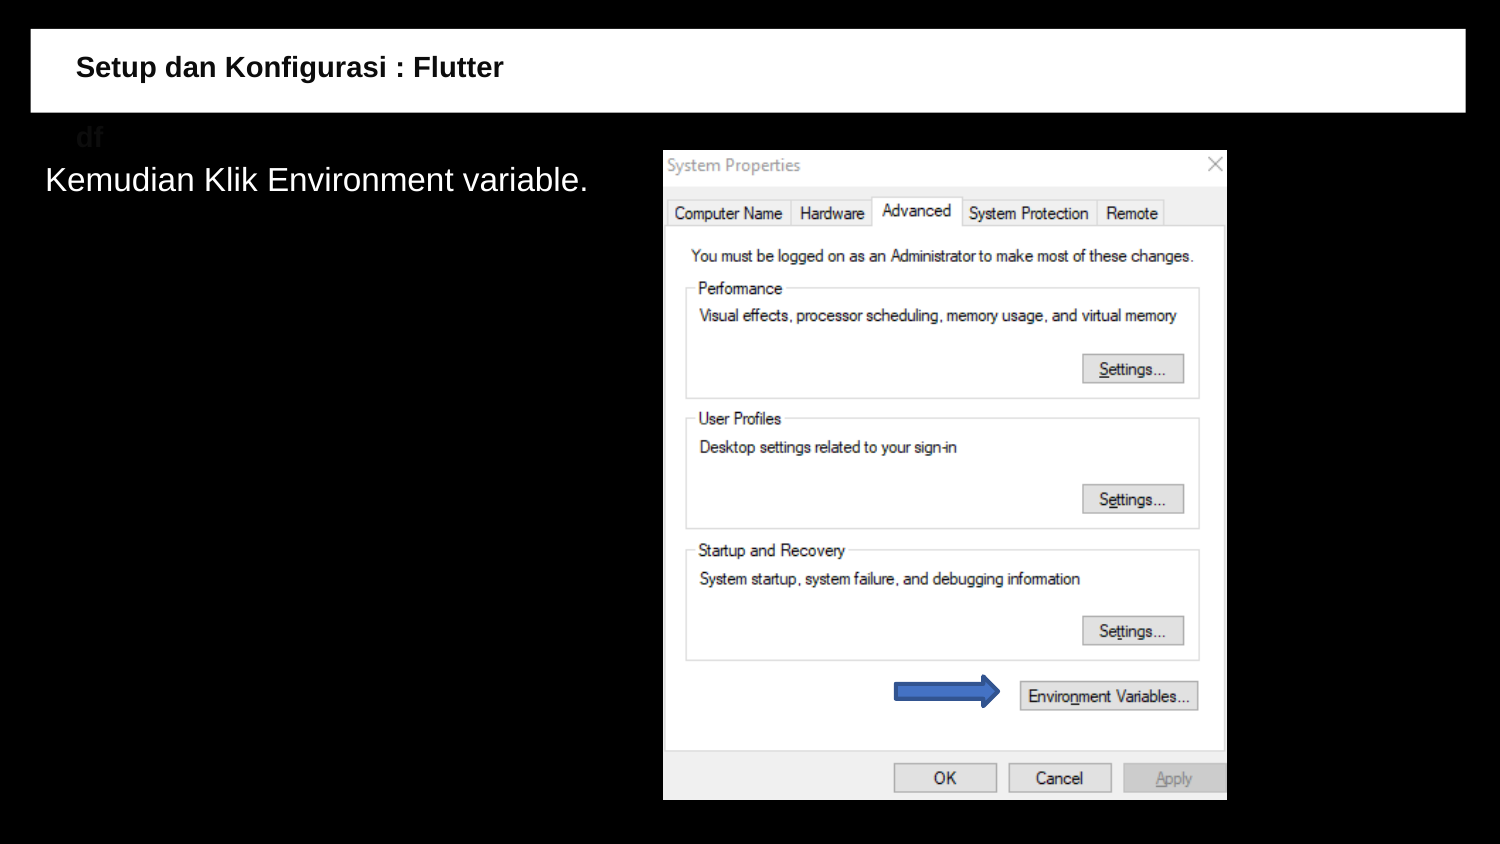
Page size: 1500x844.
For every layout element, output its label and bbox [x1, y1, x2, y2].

text_box [29, 42, 1468, 754]
picture [663, 150, 1227, 800]
